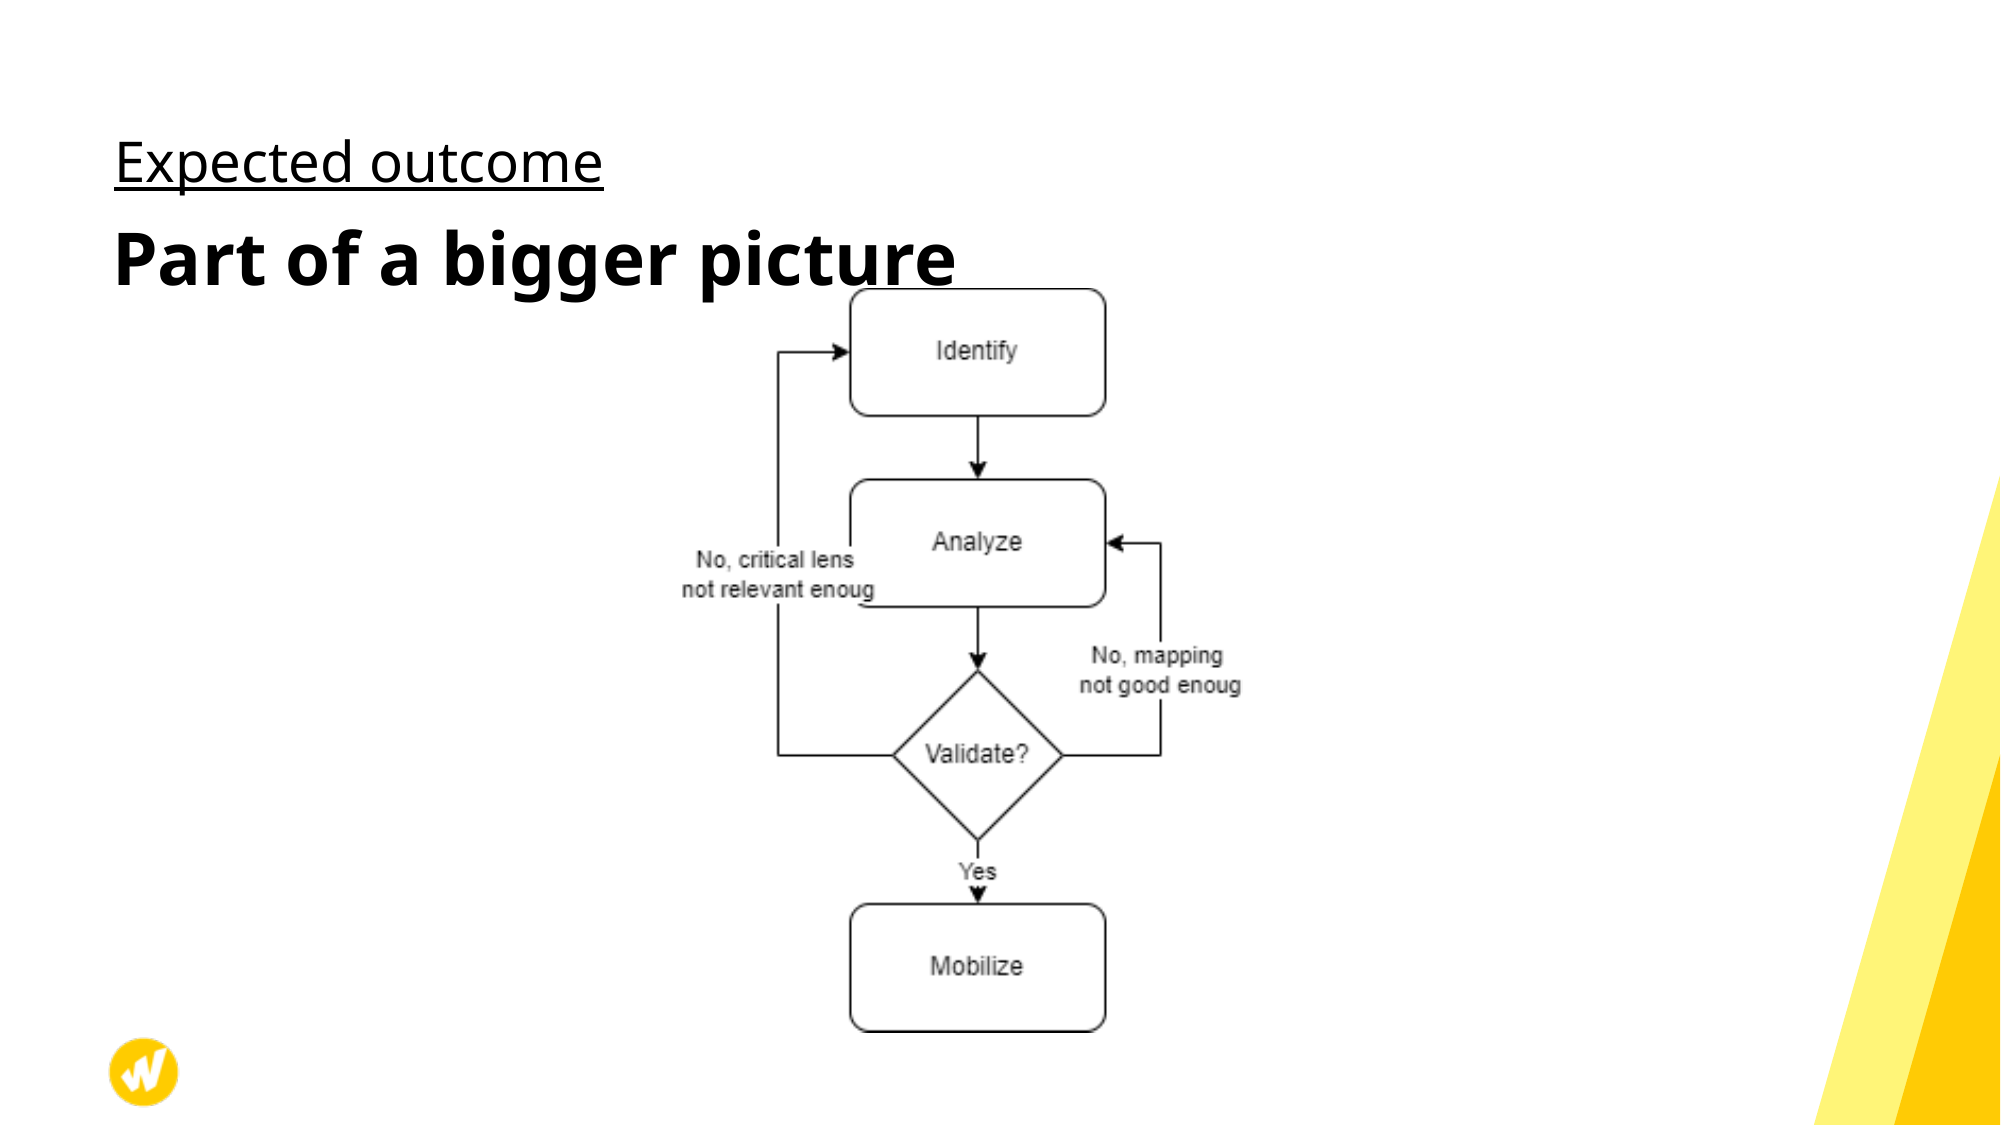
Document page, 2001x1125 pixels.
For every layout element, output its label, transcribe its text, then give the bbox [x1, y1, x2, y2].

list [682, 288, 1243, 1034]
list Expected outcome [99, 118, 1824, 197]
title Part of a bigger picture [97, 204, 1824, 308]
picture [107, 1036, 181, 1109]
